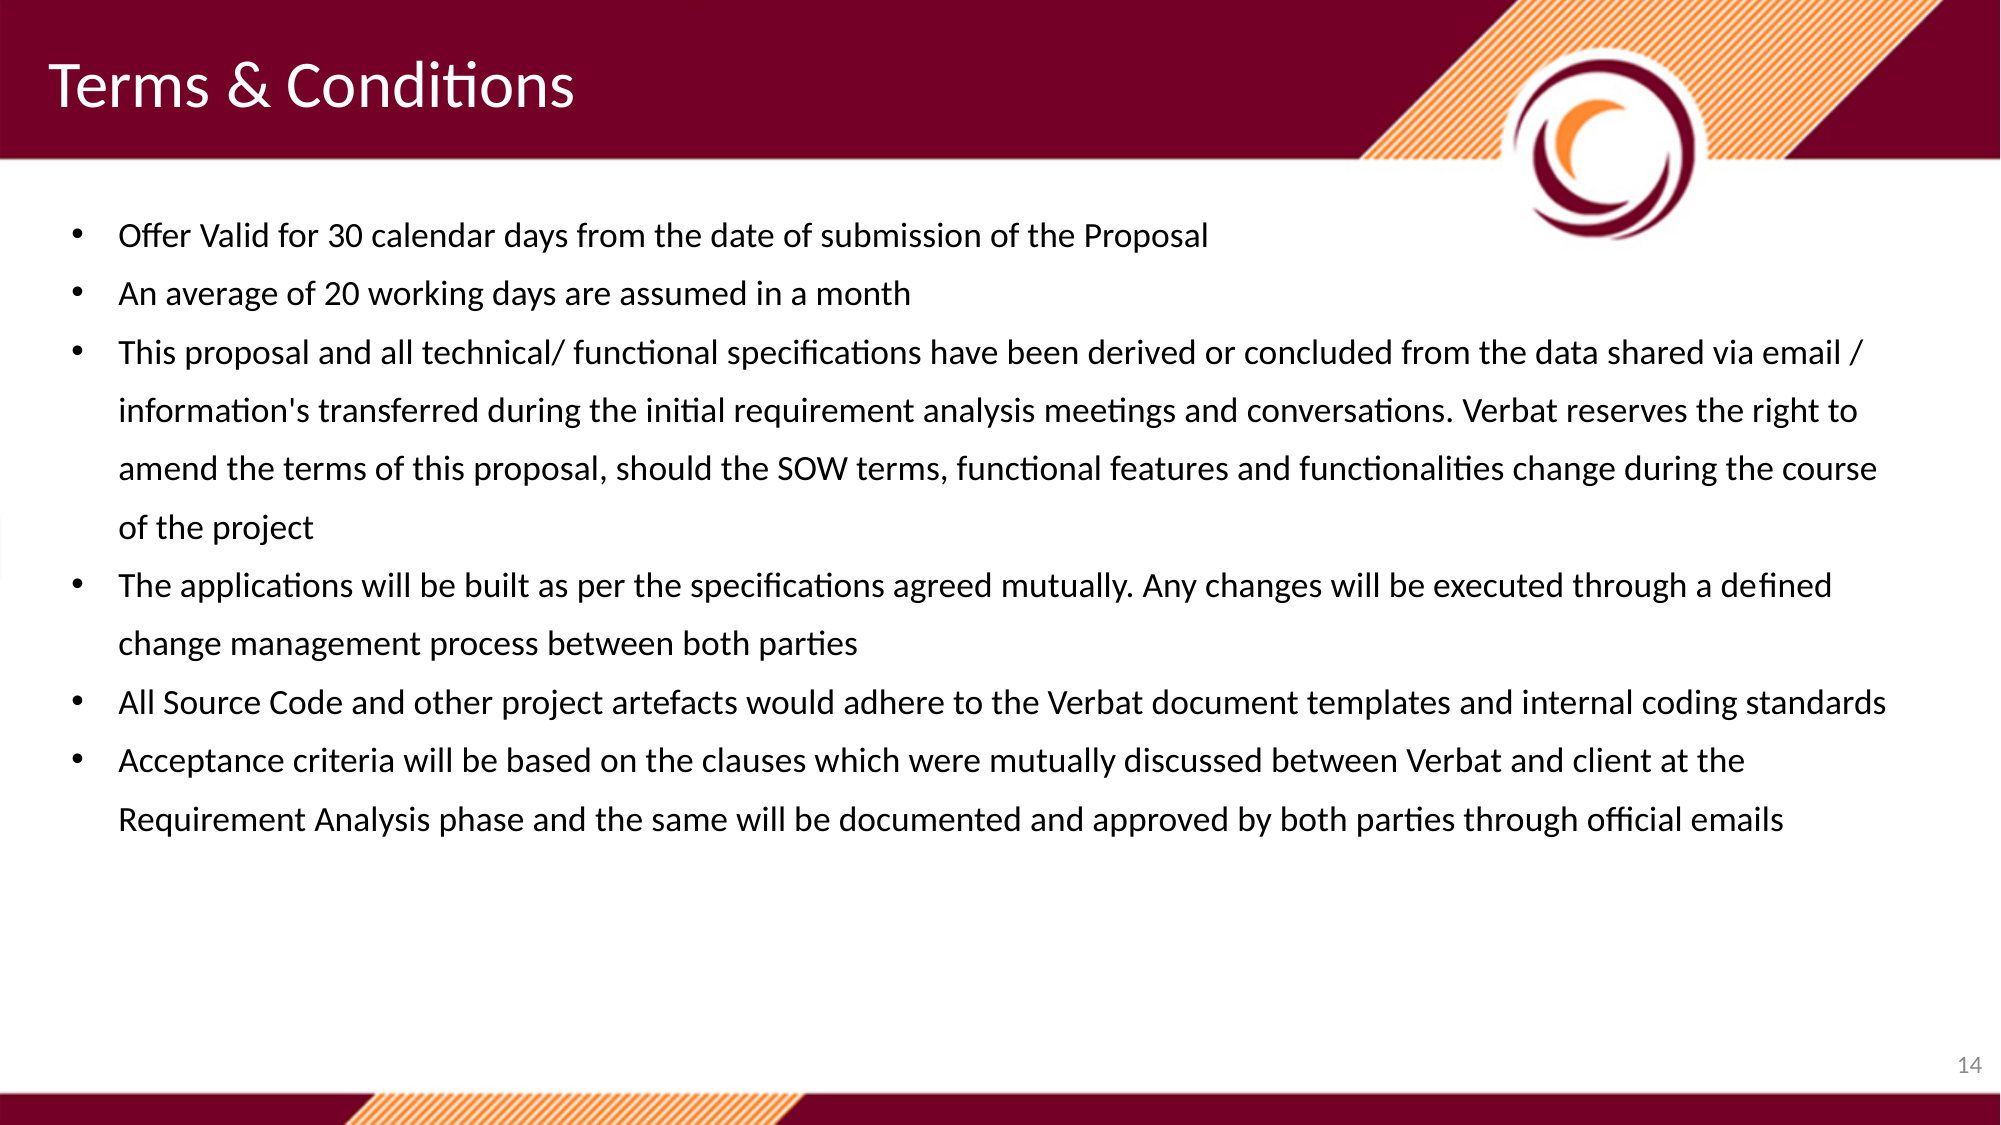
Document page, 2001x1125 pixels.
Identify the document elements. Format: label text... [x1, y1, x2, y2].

picture [0, 0, 2001, 1125]
text_box Terms & Conditions [34, 42, 1272, 125]
text_box Offer Valid for 30 calendar days from the date of submission of the Proposal An average of 20 working days are assumed in a month This proposal and all technical/ functional specifications have been derived or concluded from the data shared via email / information's transferred during the initial requirement analysis meetings and conversations. Verbat reserves the right to amend the terms of this proposal, should the SOW terms, functional features and functionalities change during the course of the project The applications will be built as per the specifications agreed mutually. Any changes will be executed through a deﬁned change management process between both parties All Source Code and other project artefacts would adhere to the Verbat document templates and internal coding standards Acceptance criteria will be based on the clauses which were mutually discussed between Verbat and client at the Requirement Analysis phase and the same will be documented and approved by both parties through official emails [56, 188, 1932, 846]
slide_number 14 [1547, 1033, 1998, 1094]
